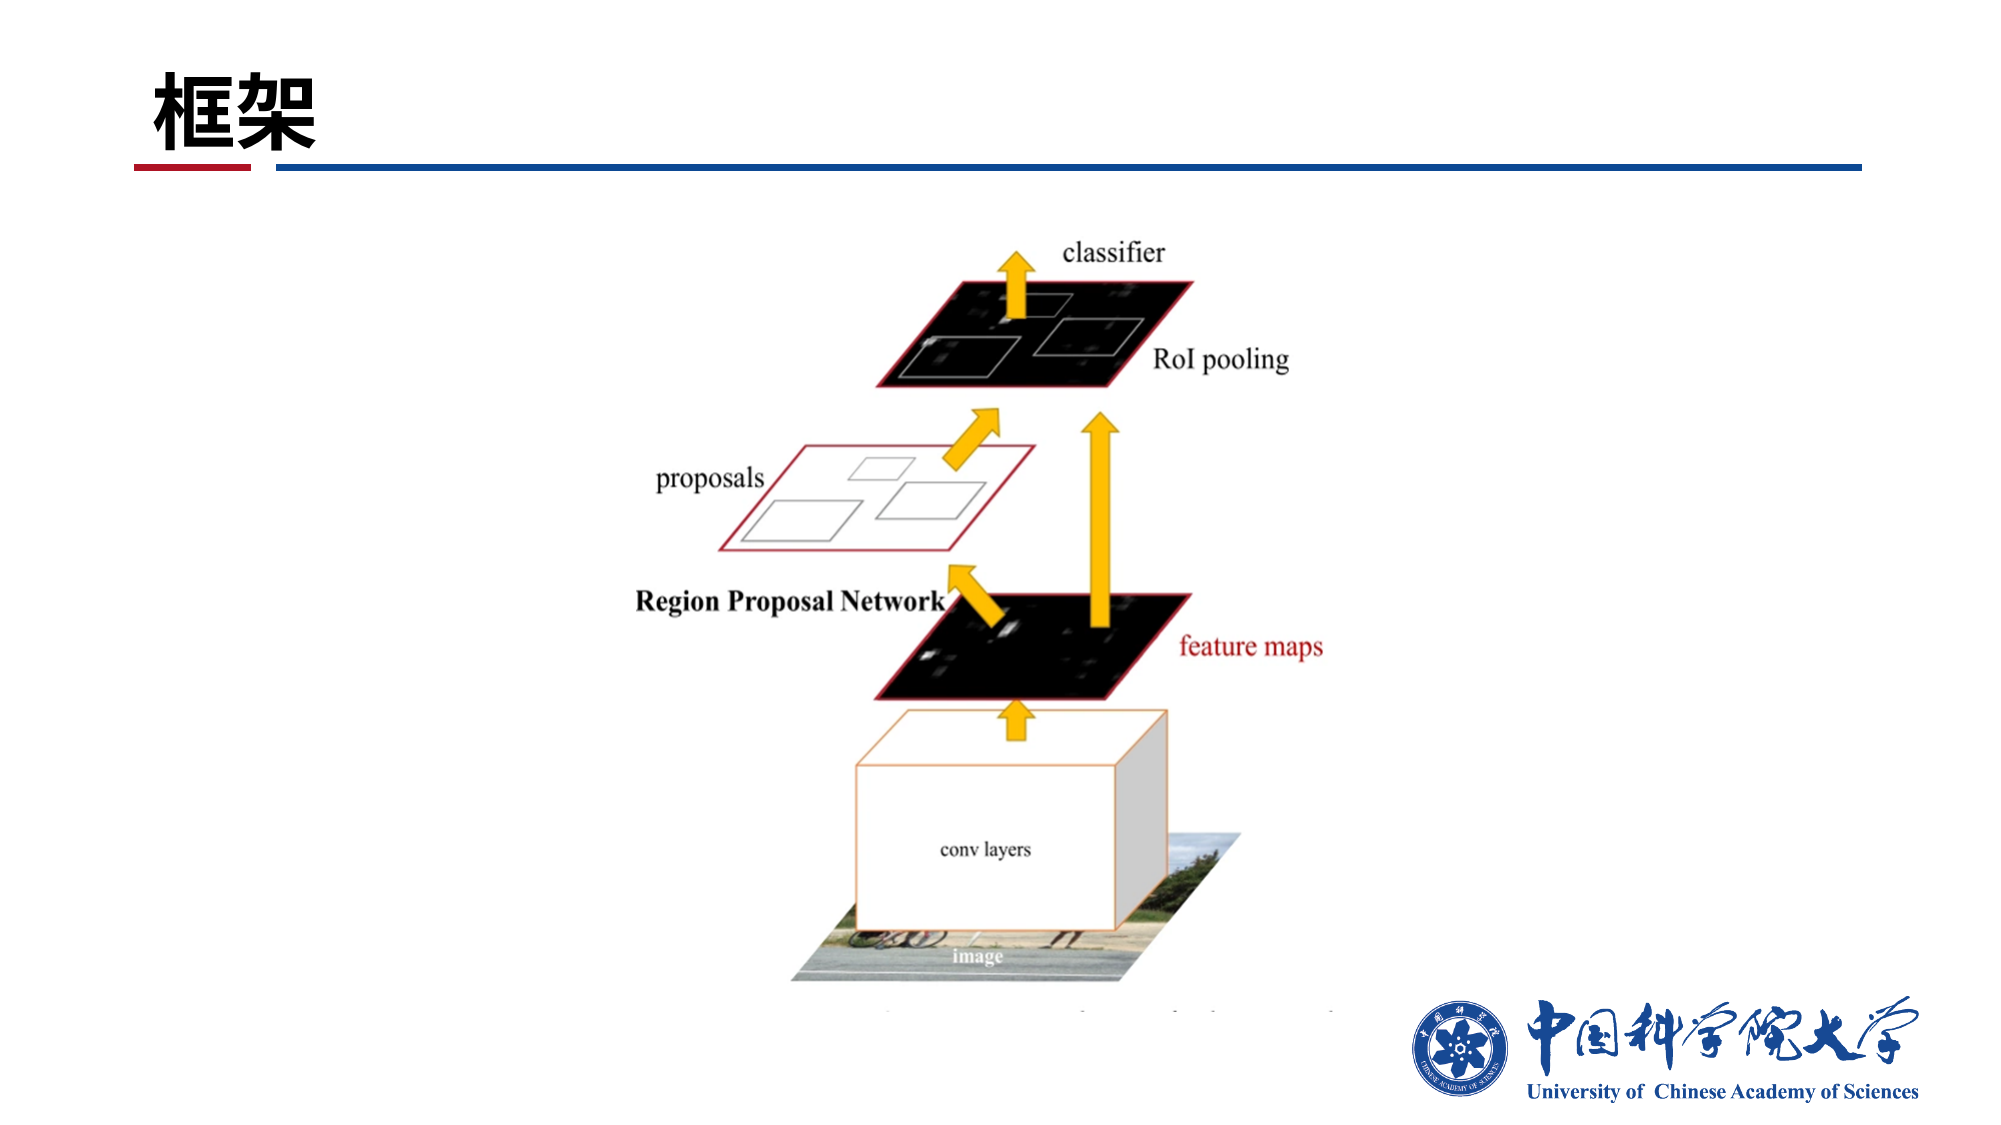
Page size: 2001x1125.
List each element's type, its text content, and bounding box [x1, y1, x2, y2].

title 框架 [137, 0, 1863, 168]
picture [1412, 996, 1919, 1103]
picture [636, 231, 1364, 1012]
